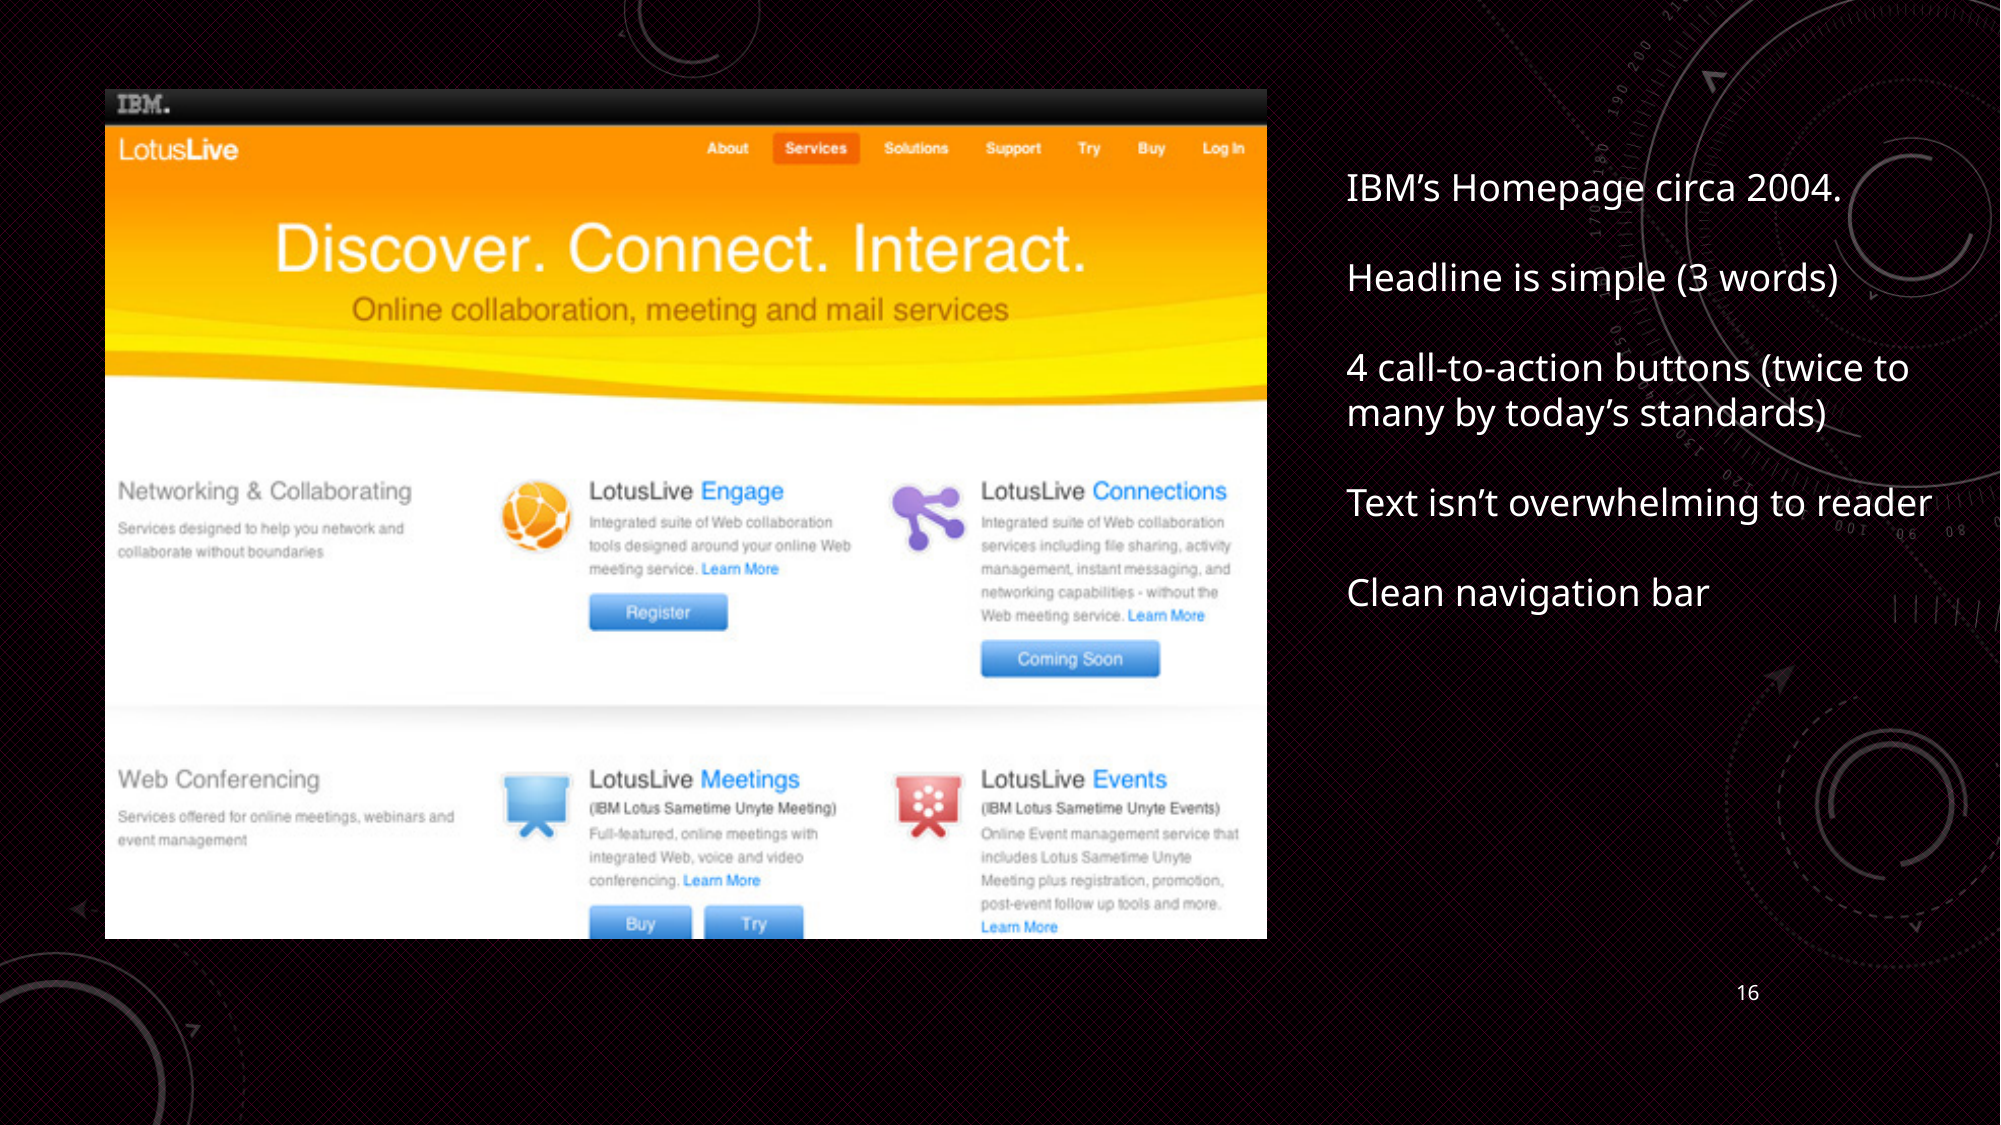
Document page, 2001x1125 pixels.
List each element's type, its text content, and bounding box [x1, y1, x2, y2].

text_box IBM’s Homepage circa 2004. Headline is simple (3 words) 4 call-to-action buttons (twice to many by today’s standards) Text isn’t overwhelming to reader Clean navigation bar [1331, 156, 1955, 621]
slide_number 16 [1684, 963, 1775, 1025]
picture [0, 0, 2000, 1125]
